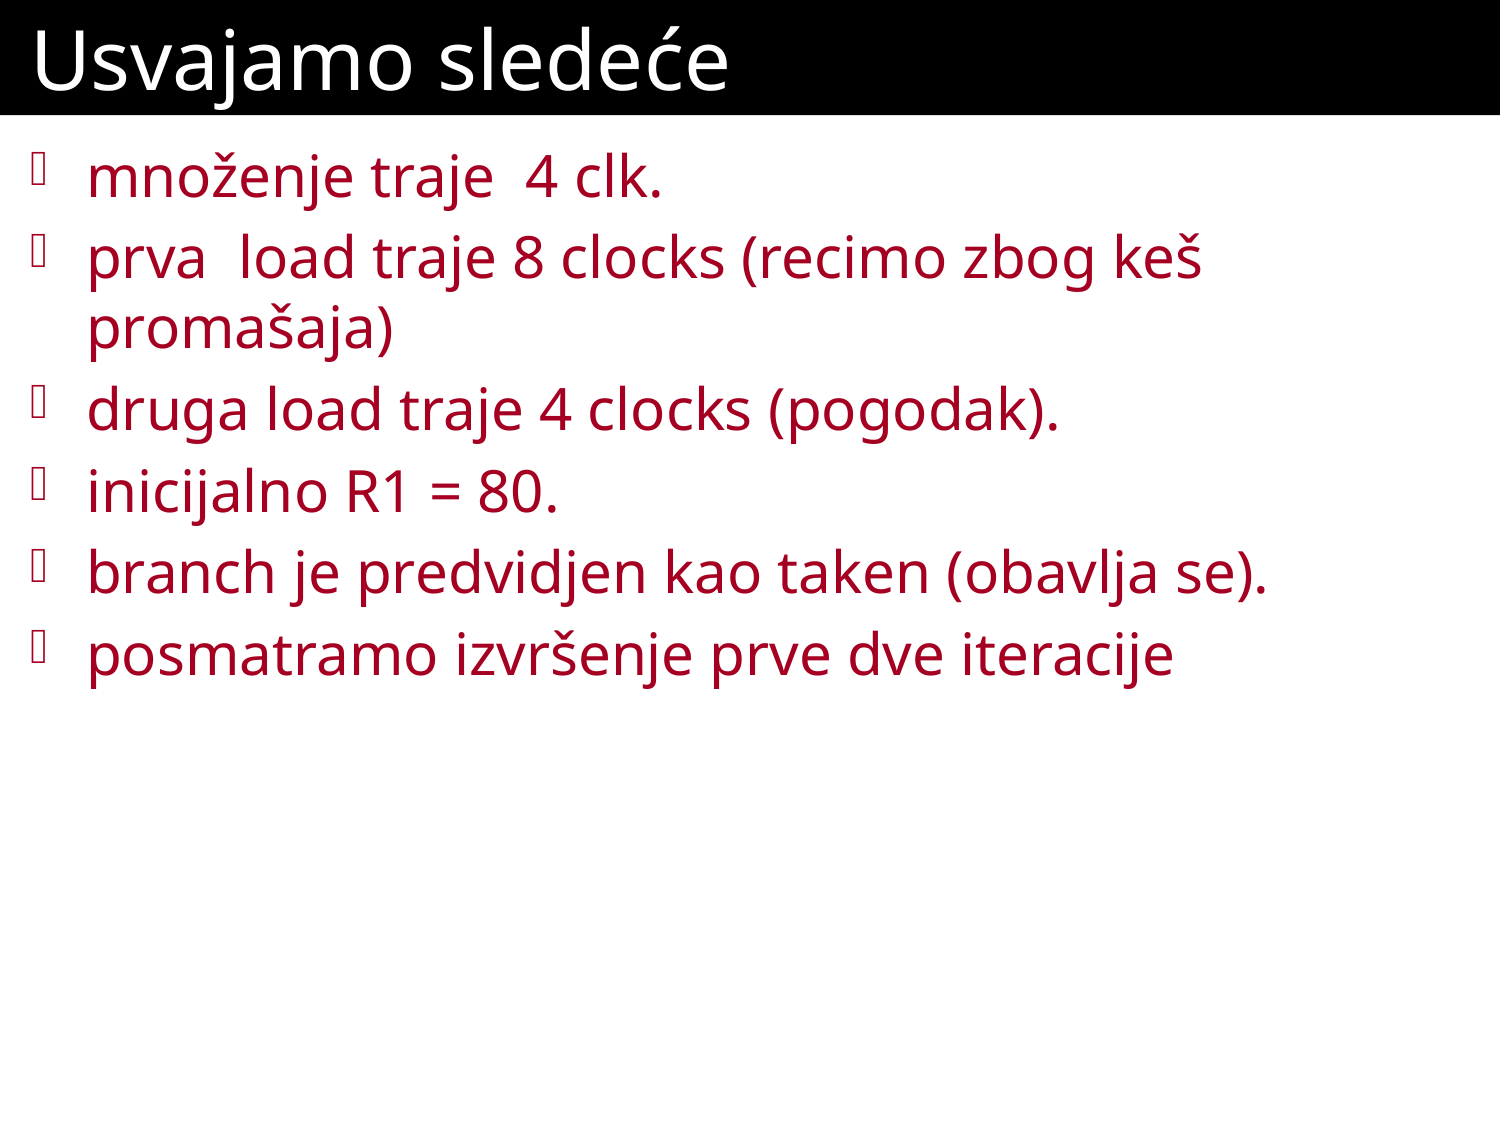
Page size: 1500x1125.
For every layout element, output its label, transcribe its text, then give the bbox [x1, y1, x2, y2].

list množenje traje 4 clk. prva load traje 8 clocks (recimo zbog keš promašaja) druga load traje 4 clocks (pogodak). inicijalno R1 = 80. branch je predvidjen kao taken (obavlja se). posmatramo izvršenje prve dve iteracije [0, 116, 1500, 1125]
title Usvajamo sledeće [0, 0, 1500, 116]
